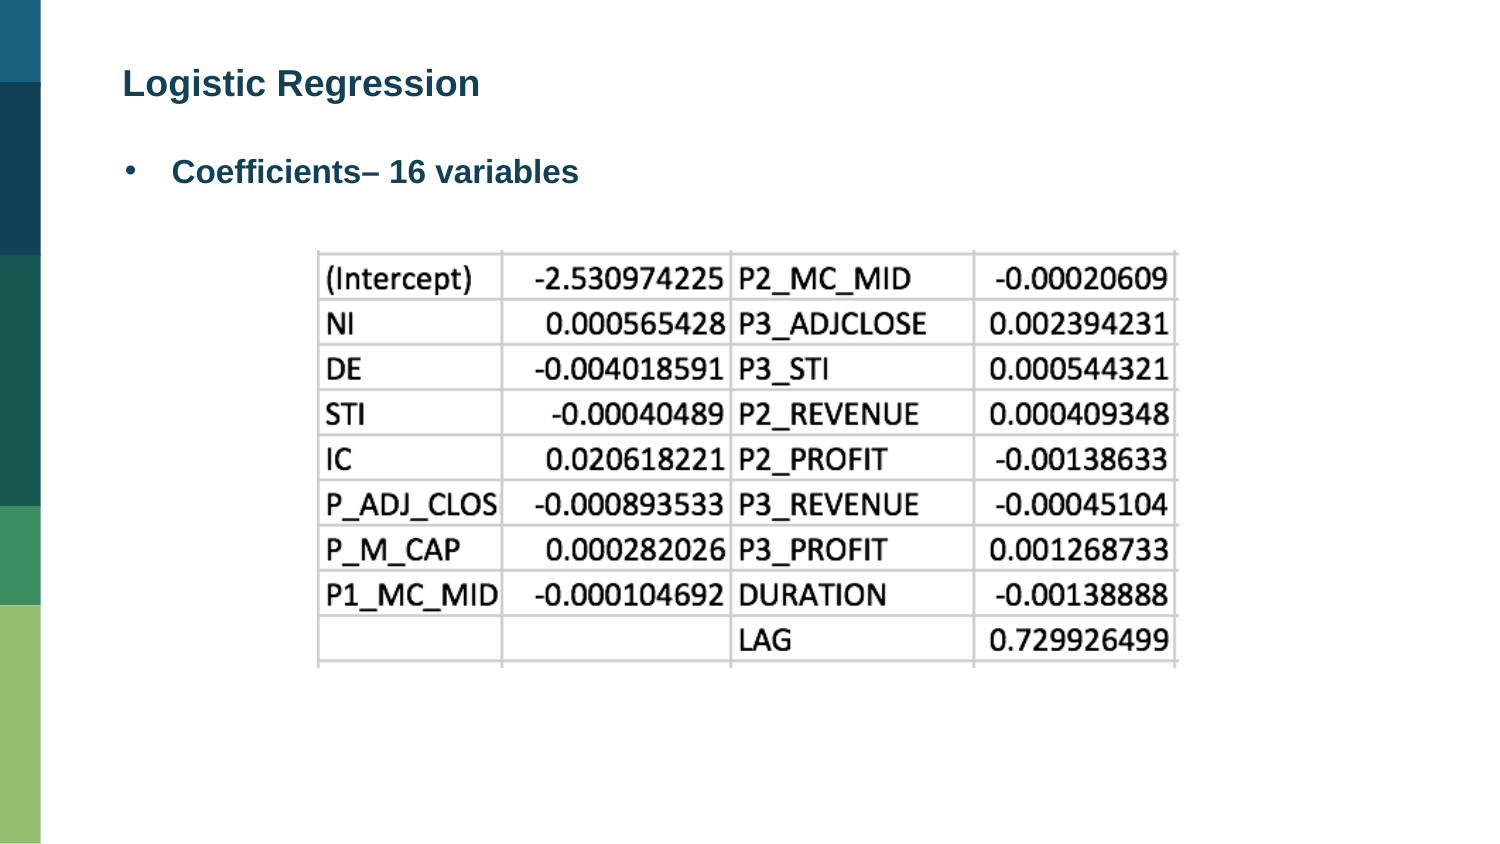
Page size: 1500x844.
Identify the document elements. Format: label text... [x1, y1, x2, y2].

picture [317, 249, 1179, 668]
text_box Logistic Regression [107, 50, 542, 119]
text_box Coefficients– 16 variables [109, 142, 880, 198]
